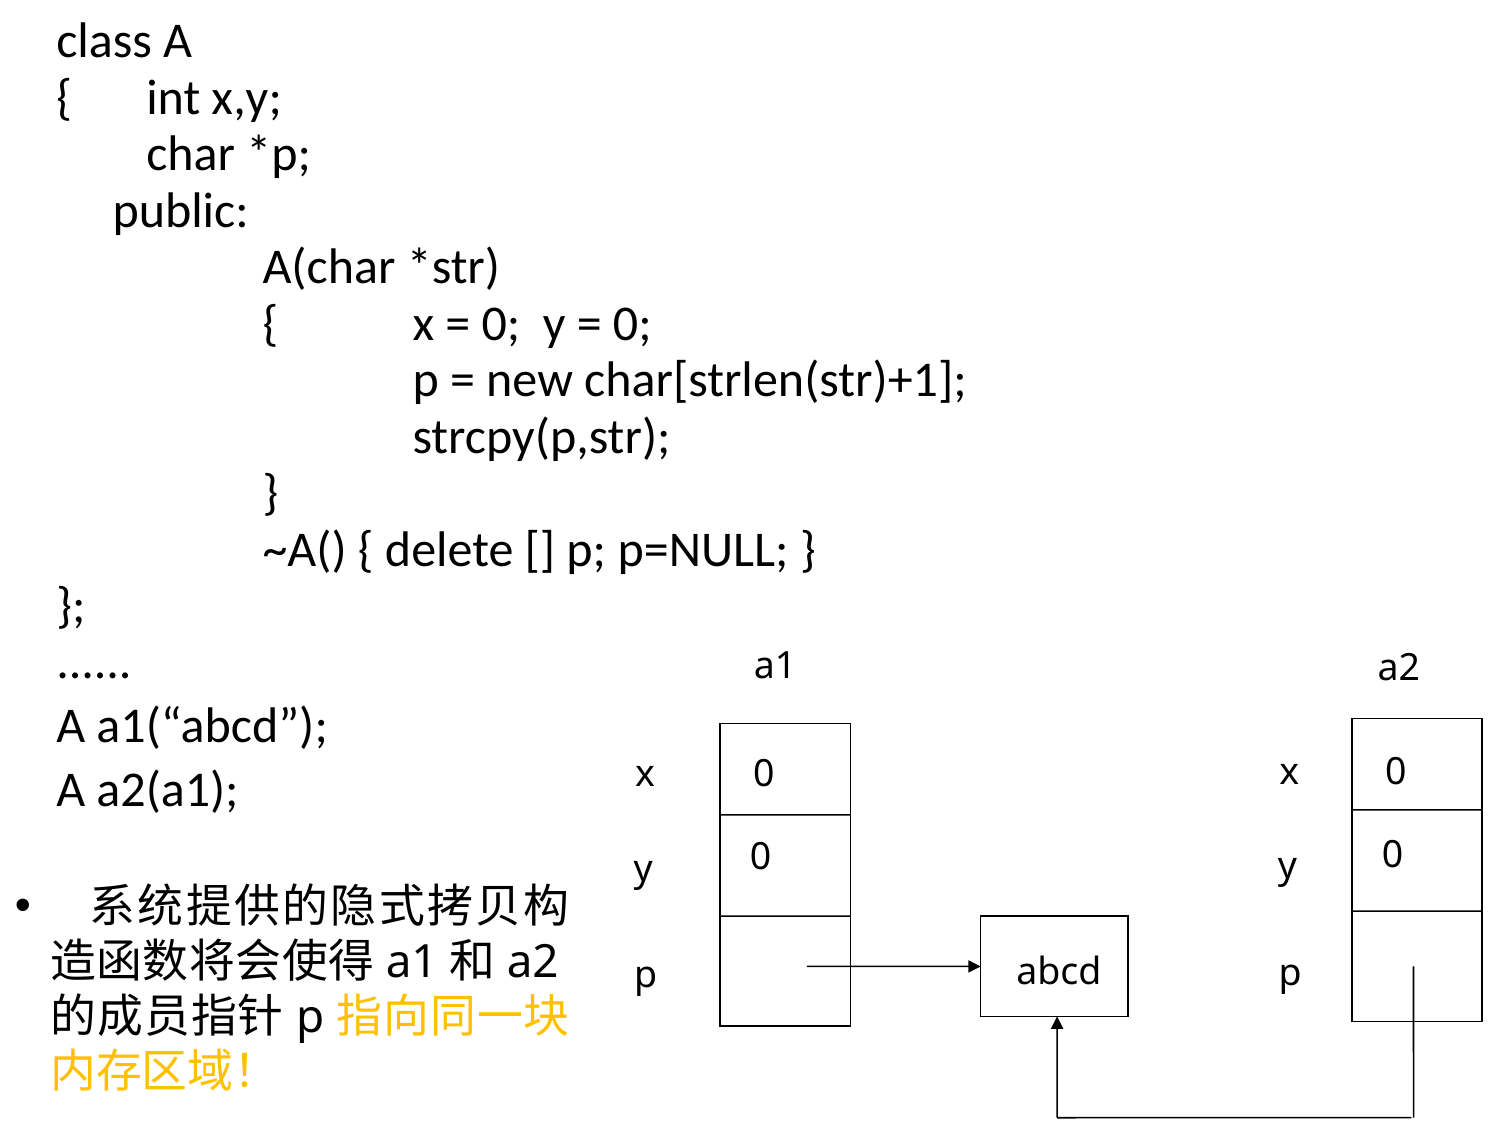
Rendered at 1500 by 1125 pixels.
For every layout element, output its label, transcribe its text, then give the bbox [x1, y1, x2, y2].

text_box [1351, 810, 1483, 911]
text_box 系统提供的隐式拷贝构造函数将会使得a1和a2的成员指针p指向同一块内存区域！ [0, 869, 585, 1105]
text_box y [618, 836, 668, 897]
text_box 0 [1367, 822, 1419, 883]
text_box [1351, 912, 1483, 1022]
text_box x [1264, 739, 1315, 800]
text_box 0 [1370, 739, 1422, 800]
text_box 0 [734, 824, 787, 885]
text_box [980, 916, 1129, 1017]
text_box 0 [738, 741, 790, 802]
text_box [1050, 1016, 1064, 1118]
list class A { int x,y; char *p; public: A(char *str) { x = 0; y = 0; p = new char[strlen(str)+1]; strcpy(p,str); } ~A() { delete [] p; p=NULL; } }; ...... A a1(“abcd”); A a2(a1); [41, 7, 1353, 847]
text_box y [1263, 834, 1313, 894]
text_box [806, 960, 981, 973]
text_box [1351, 718, 1483, 809]
text_box p [619, 942, 673, 1003]
text_box [720, 723, 851, 814]
text_box a1 [739, 633, 812, 693]
text_box a2 [1362, 635, 1435, 696]
text_box p [1263, 940, 1317, 1001]
text_box [720, 917, 851, 1027]
text_box abcd [1001, 939, 1117, 999]
text_box [720, 815, 851, 916]
text_box x [620, 741, 670, 802]
